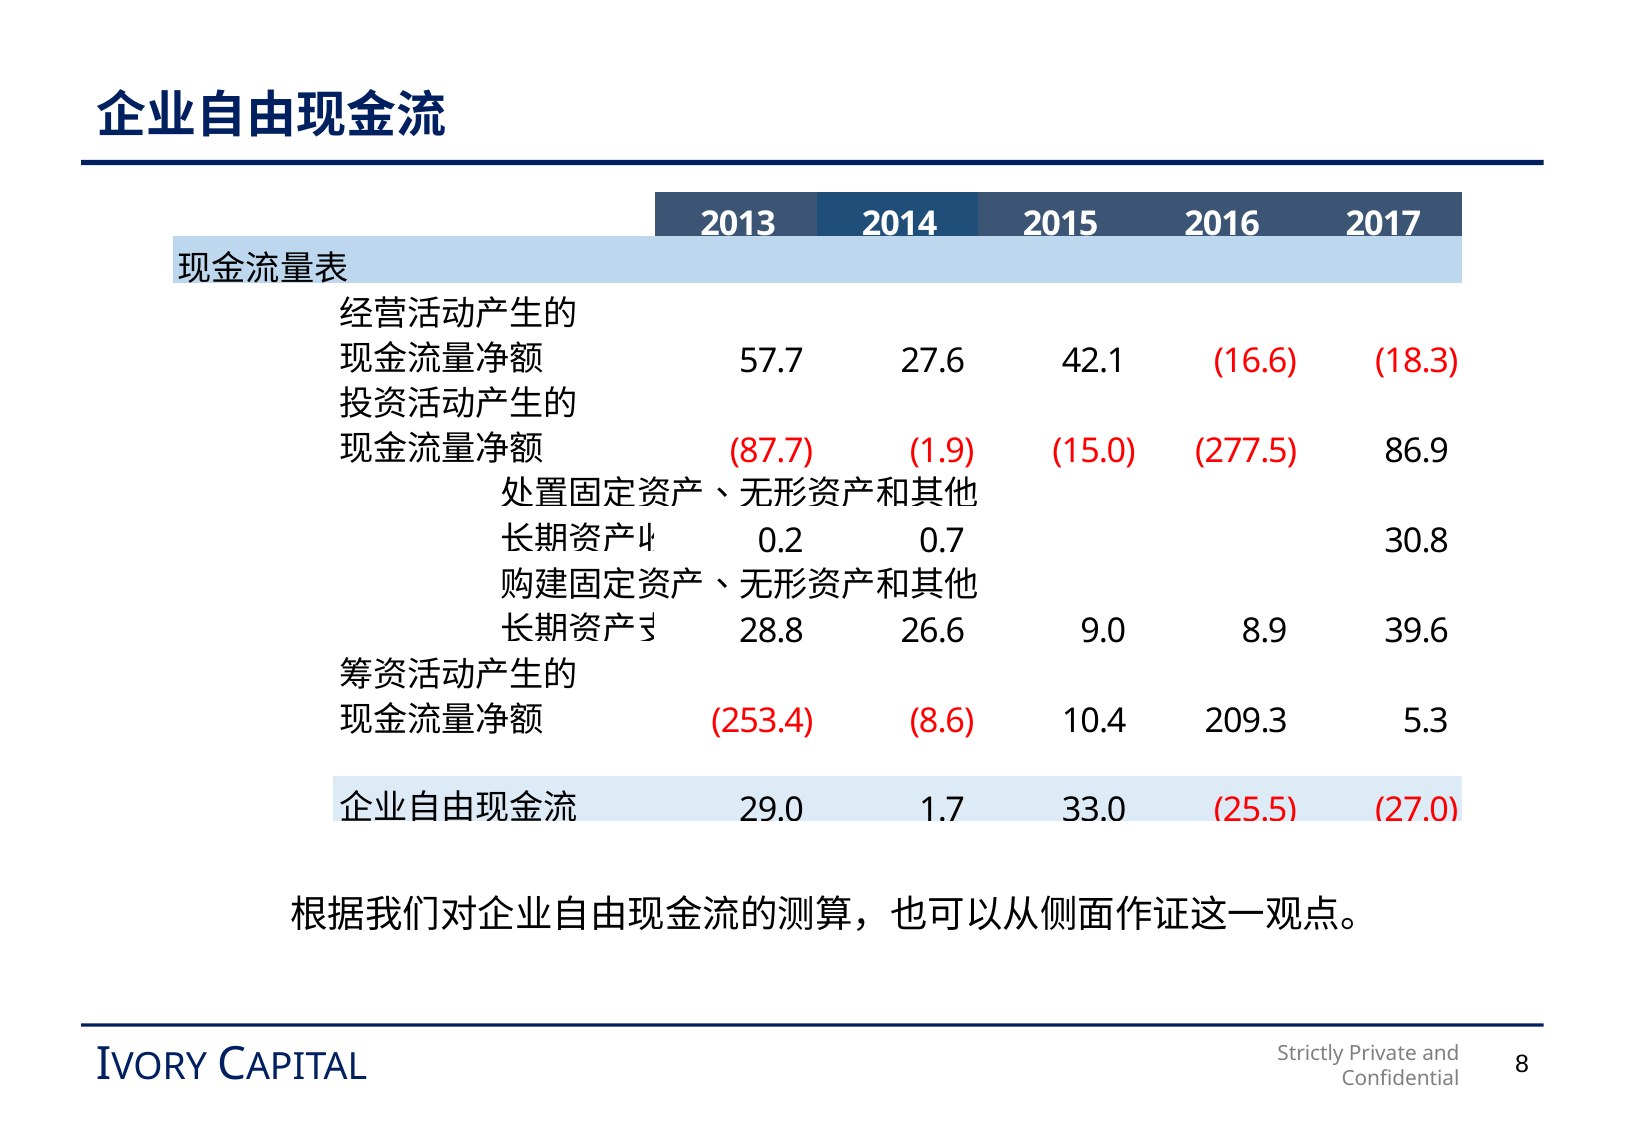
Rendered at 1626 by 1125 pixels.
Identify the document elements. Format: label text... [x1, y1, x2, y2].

slide_number 8 [1463, 1039, 1544, 1083]
text_box 根据我们对企业自由现金流的测算，也可以从侧面作证这一观点。 [125, 882, 1557, 942]
title 企业自由现金流 [81, 70, 1544, 163]
picture [171, 191, 1464, 823]
